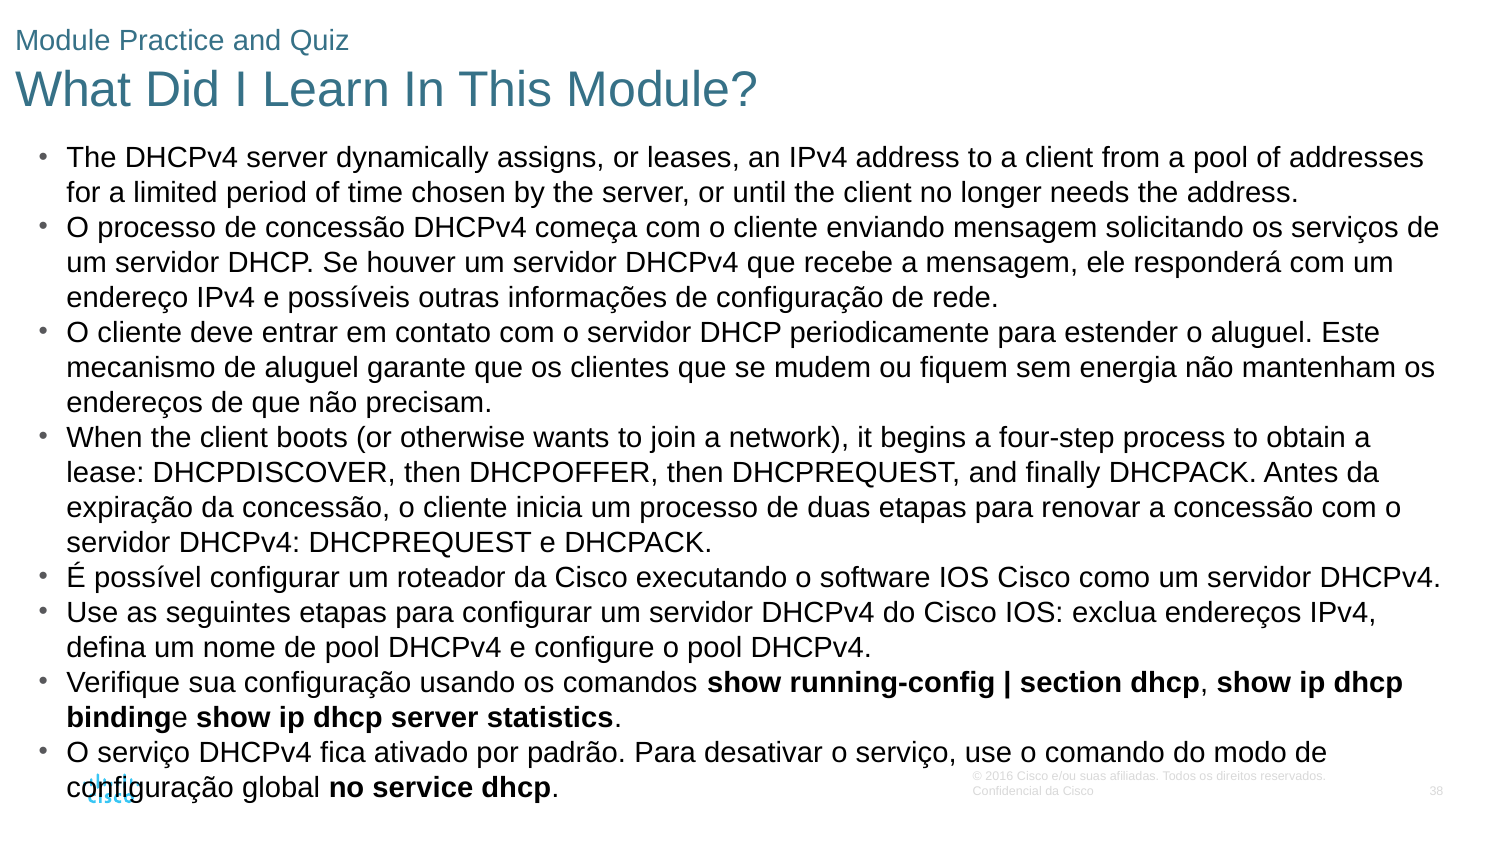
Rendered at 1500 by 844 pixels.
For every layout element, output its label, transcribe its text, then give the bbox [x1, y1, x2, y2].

list The DHCPv4 server dynamically assigns, or leases, an IPv4 address to a client from a pool of addresses for a limited period of time chosen by the server, or until the client no longer needs the address. O processo de concessão DHCPv4 começa com o cliente enviando mensagem solicitando os serviços de um servidor DHCP. Se houver um servidor DHCPv4 que recebe a mensagem, ele responderá com um endereço IPv4 e possíveis outras informações de configuração de rede. O cliente deve entrar em contato com o servidor DHCP periodicamente para estender o aluguel. Este mecanismo de aluguel garante que os clientes que se mudem ou fiquem sem energia não mantenham os endereços de que não precisam. When the client boots (or otherwise wants to join a network), it begins a four-step process to obtain a lease: DHCPDISCOVER, then DHCPOFFER, then DHCPREQUEST, and finally DHCPACK. Antes da expiração da concessão, o cliente inicia um processo de duas etapas para renovar a concessão com o servidor DHCPv4: DHCPREQUEST e DHCPACK. É possível configurar um roteador da Cisco executando o software IOS Cisco como um servidor DHCPv4. Use as seguintes etapas para configurar um servidor DHCPv4 do Cisco IOS: exclua endereços IPv4, defina um nome de pool DHCPv4 e configure o pool DHCPv4. Verifique sua configuração usando os comandos show running-config | section dhcp, show ip dhcp bindinge show ip dhcp server statistics. O serviço DHCPv4 fica ativado por padrão. Para desativar o serviço, use o comando do modo de configuração global no service dhcp. [23, 131, 1476, 813]
title Module Practice and Quiz What Did I Learn In This Module? [0, 6, 1500, 131]
